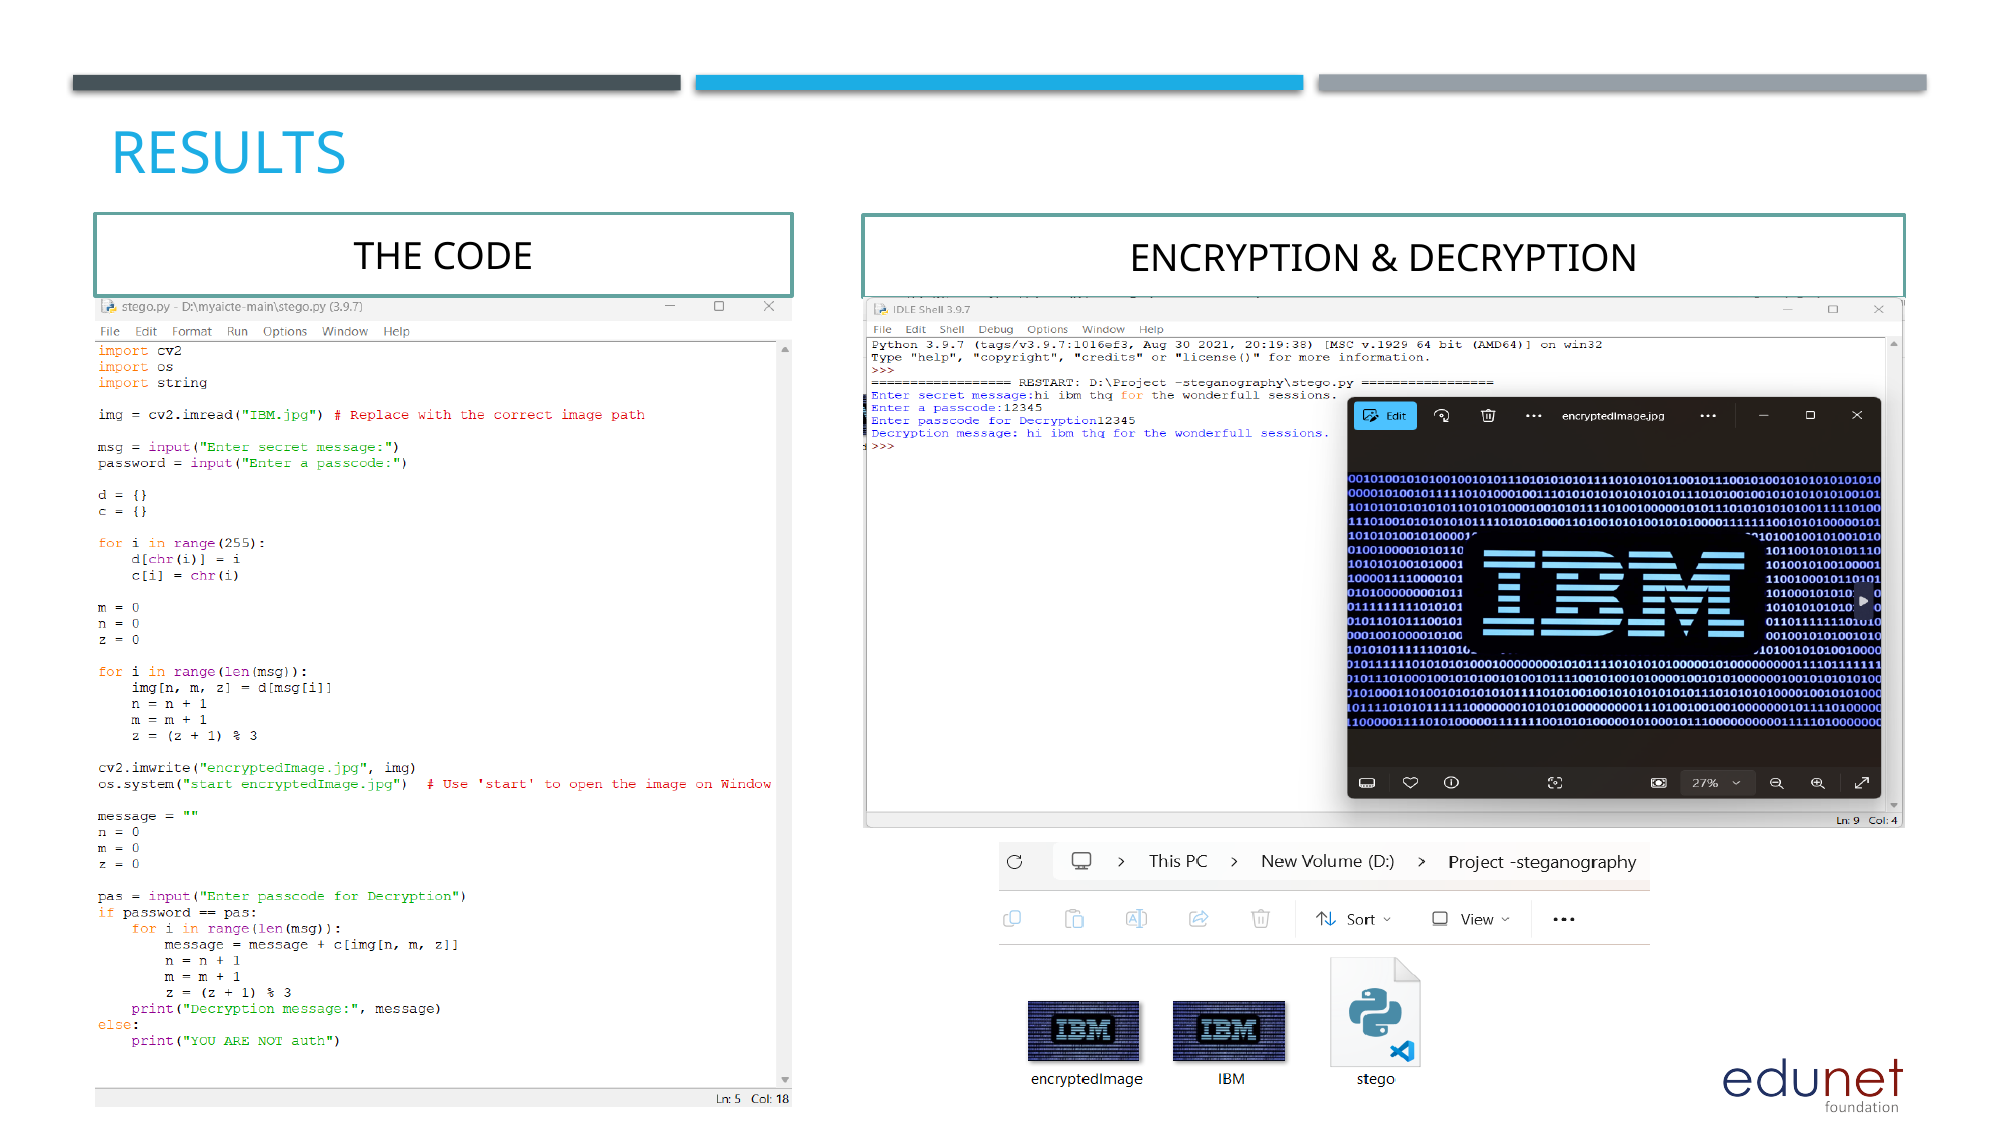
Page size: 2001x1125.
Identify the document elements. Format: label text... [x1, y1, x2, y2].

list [94, 295, 793, 1107]
text_box ENCRYPTION & DECRYPTION [861, 213, 1906, 297]
picture [999, 842, 1650, 1107]
text_box THE CODE [93, 212, 794, 295]
title Results [95, 105, 1905, 193]
picture [862, 297, 1906, 828]
picture [1719, 1056, 1905, 1116]
